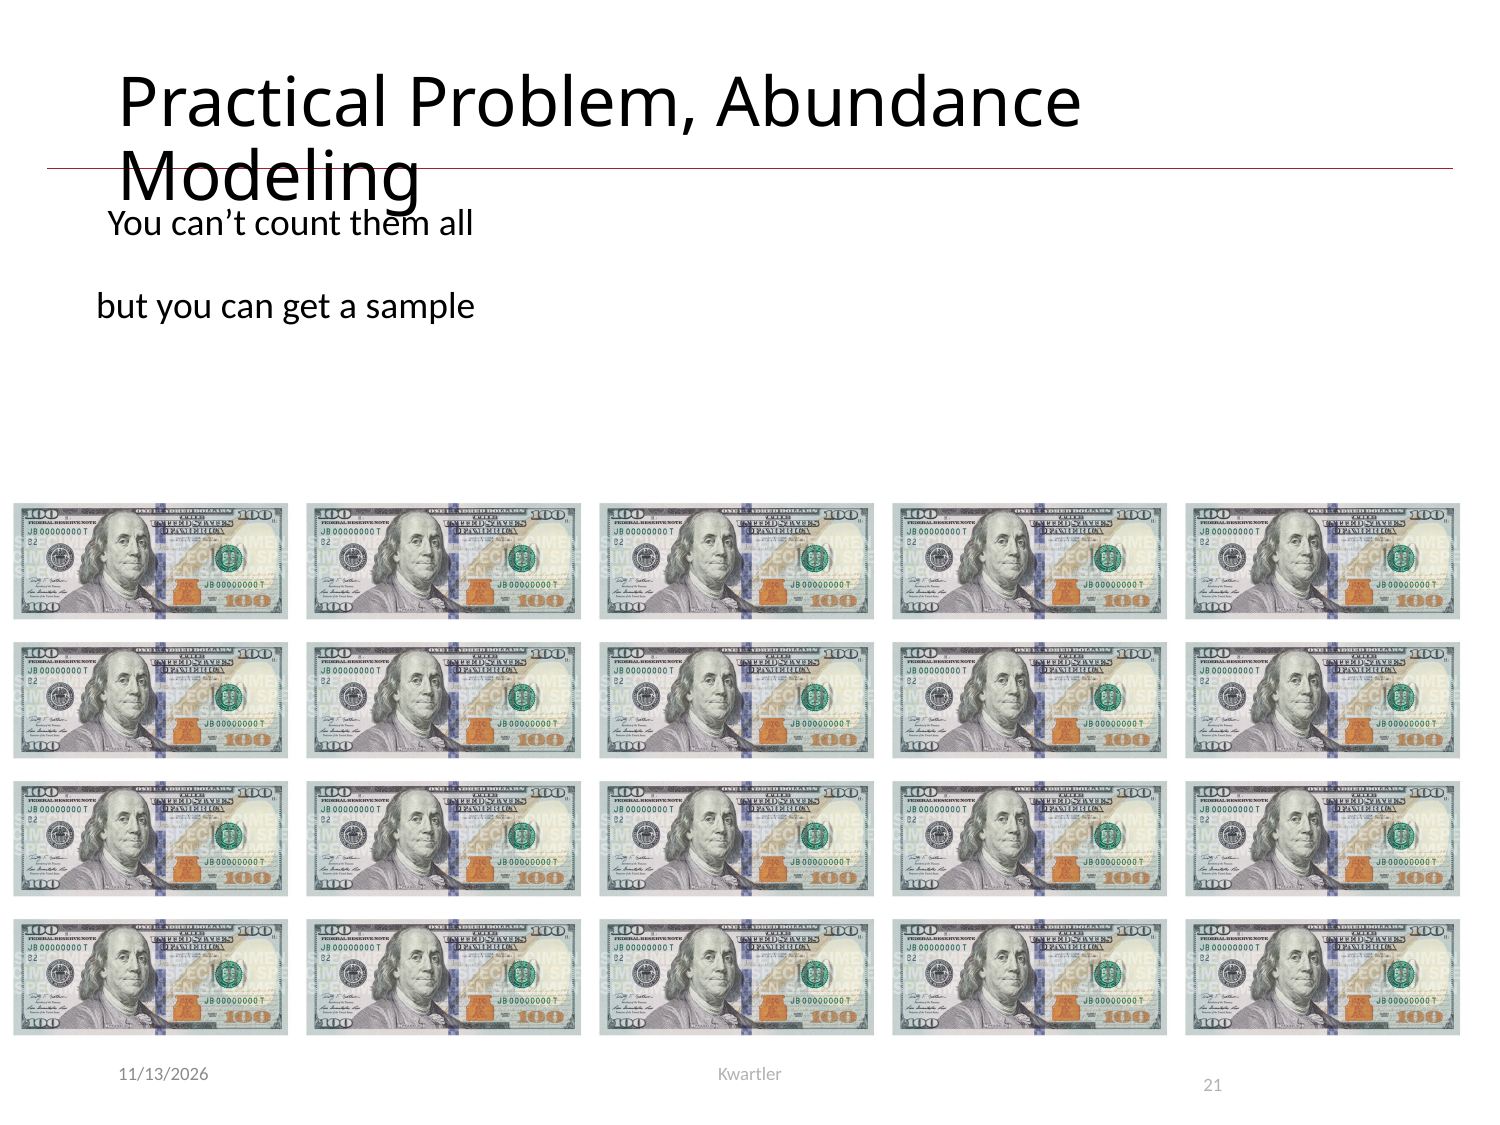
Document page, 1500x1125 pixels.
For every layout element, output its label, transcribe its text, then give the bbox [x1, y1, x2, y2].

picture [891, 779, 1170, 900]
text_box You can’t count them all [92, 190, 490, 251]
picture [1184, 640, 1463, 761]
picture [598, 640, 877, 761]
title Practical Problem, Abundance Modeling [103, 59, 1397, 157]
picture [12, 779, 291, 900]
picture [598, 779, 877, 900]
picture [1184, 917, 1463, 1038]
picture [305, 501, 584, 622]
slide_number 21 [1188, 1042, 1330, 1103]
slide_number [103, 1042, 441, 1103]
picture [12, 501, 291, 622]
picture [891, 640, 1170, 761]
picture [891, 501, 1170, 622]
text_box but you can get a sample [81, 274, 491, 334]
picture [12, 640, 291, 761]
picture [305, 779, 584, 900]
picture [305, 640, 584, 761]
picture [1184, 501, 1463, 622]
picture [598, 917, 877, 1038]
picture [891, 917, 1170, 1038]
footer Kwartler [496, 1042, 1004, 1103]
picture [1184, 779, 1463, 900]
picture [305, 917, 584, 1038]
picture [598, 501, 877, 622]
picture [12, 917, 291, 1038]
